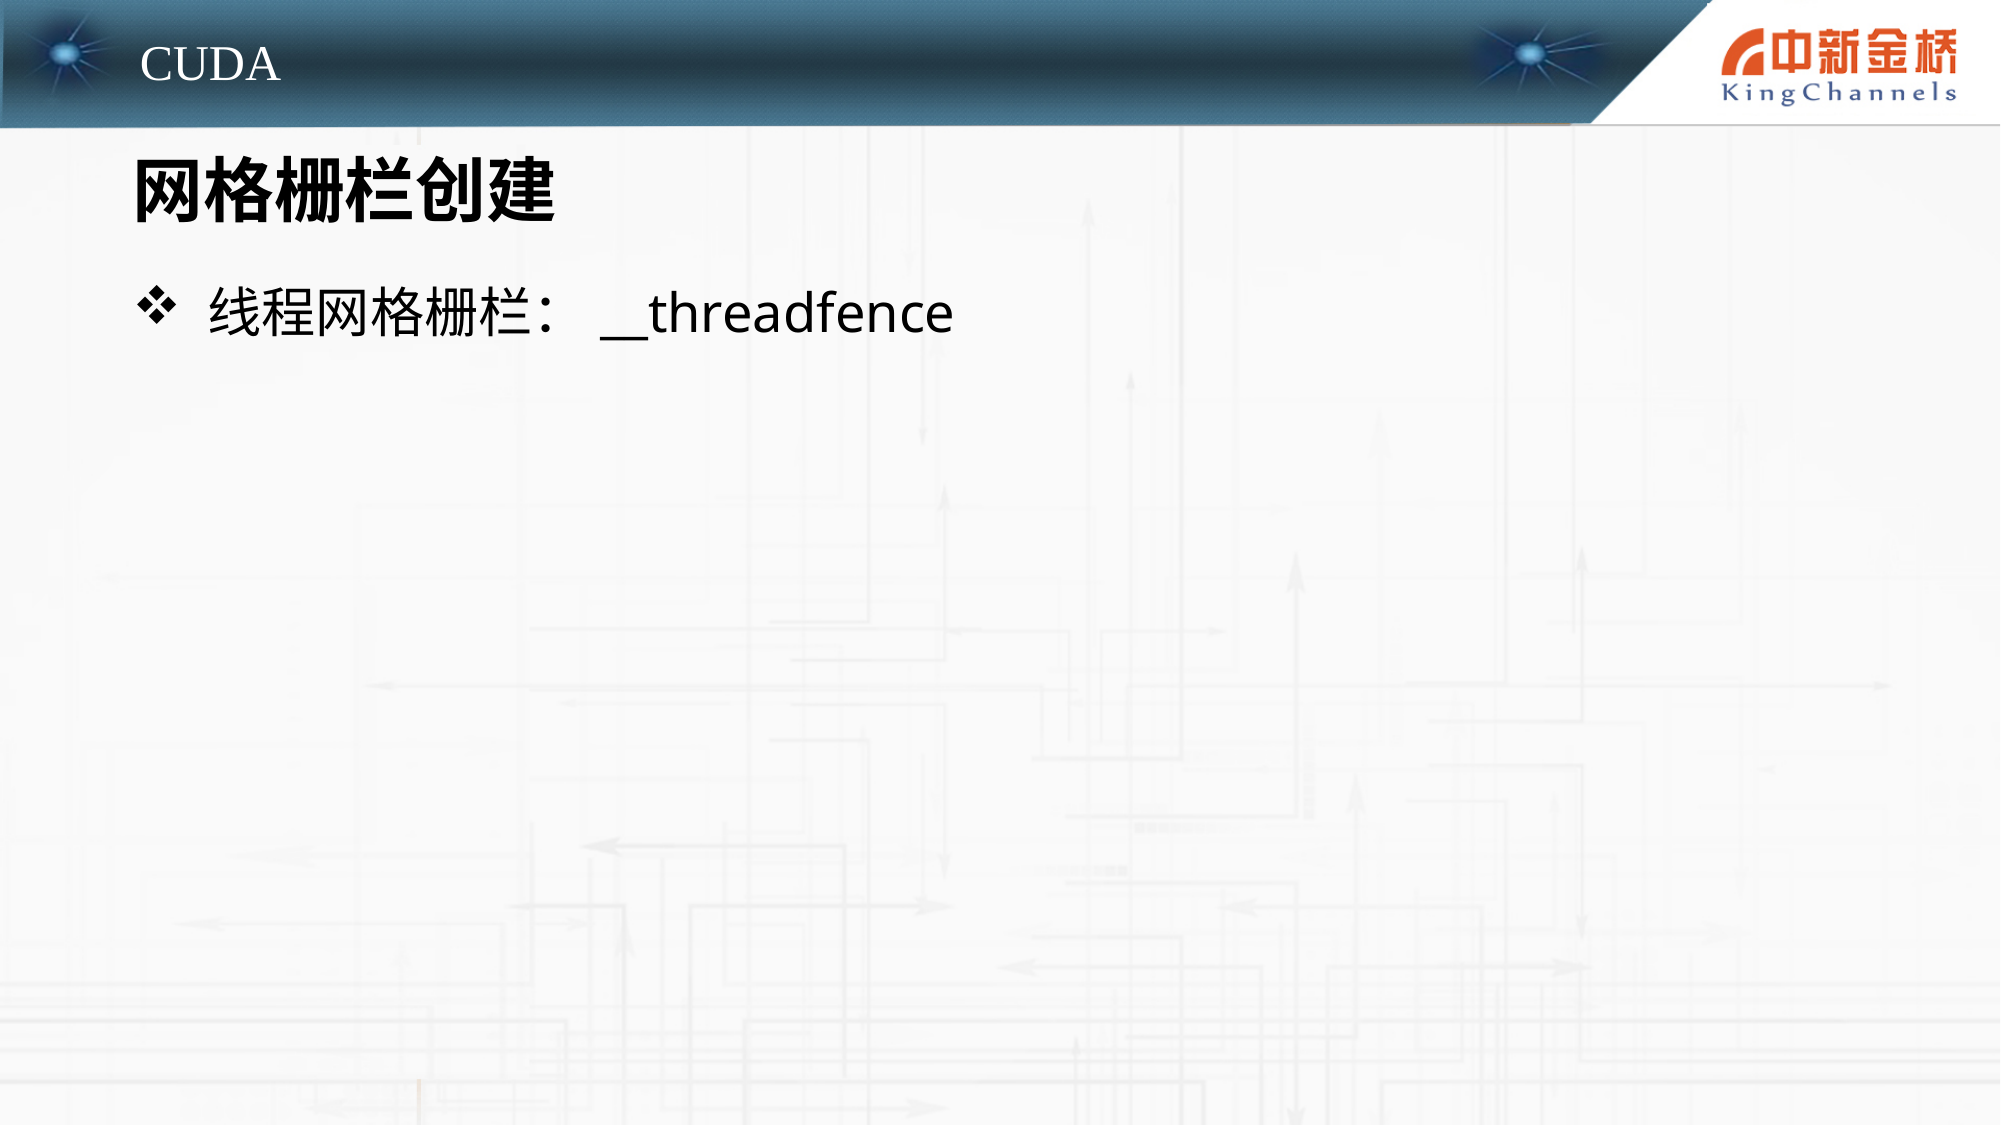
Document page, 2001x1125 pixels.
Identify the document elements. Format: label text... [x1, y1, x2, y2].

text_box 线程网格栅栏：__threadfence [117, 238, 1965, 352]
picture [0, 0, 2001, 1125]
text_box 网格栅栏创建 [117, 138, 1898, 238]
